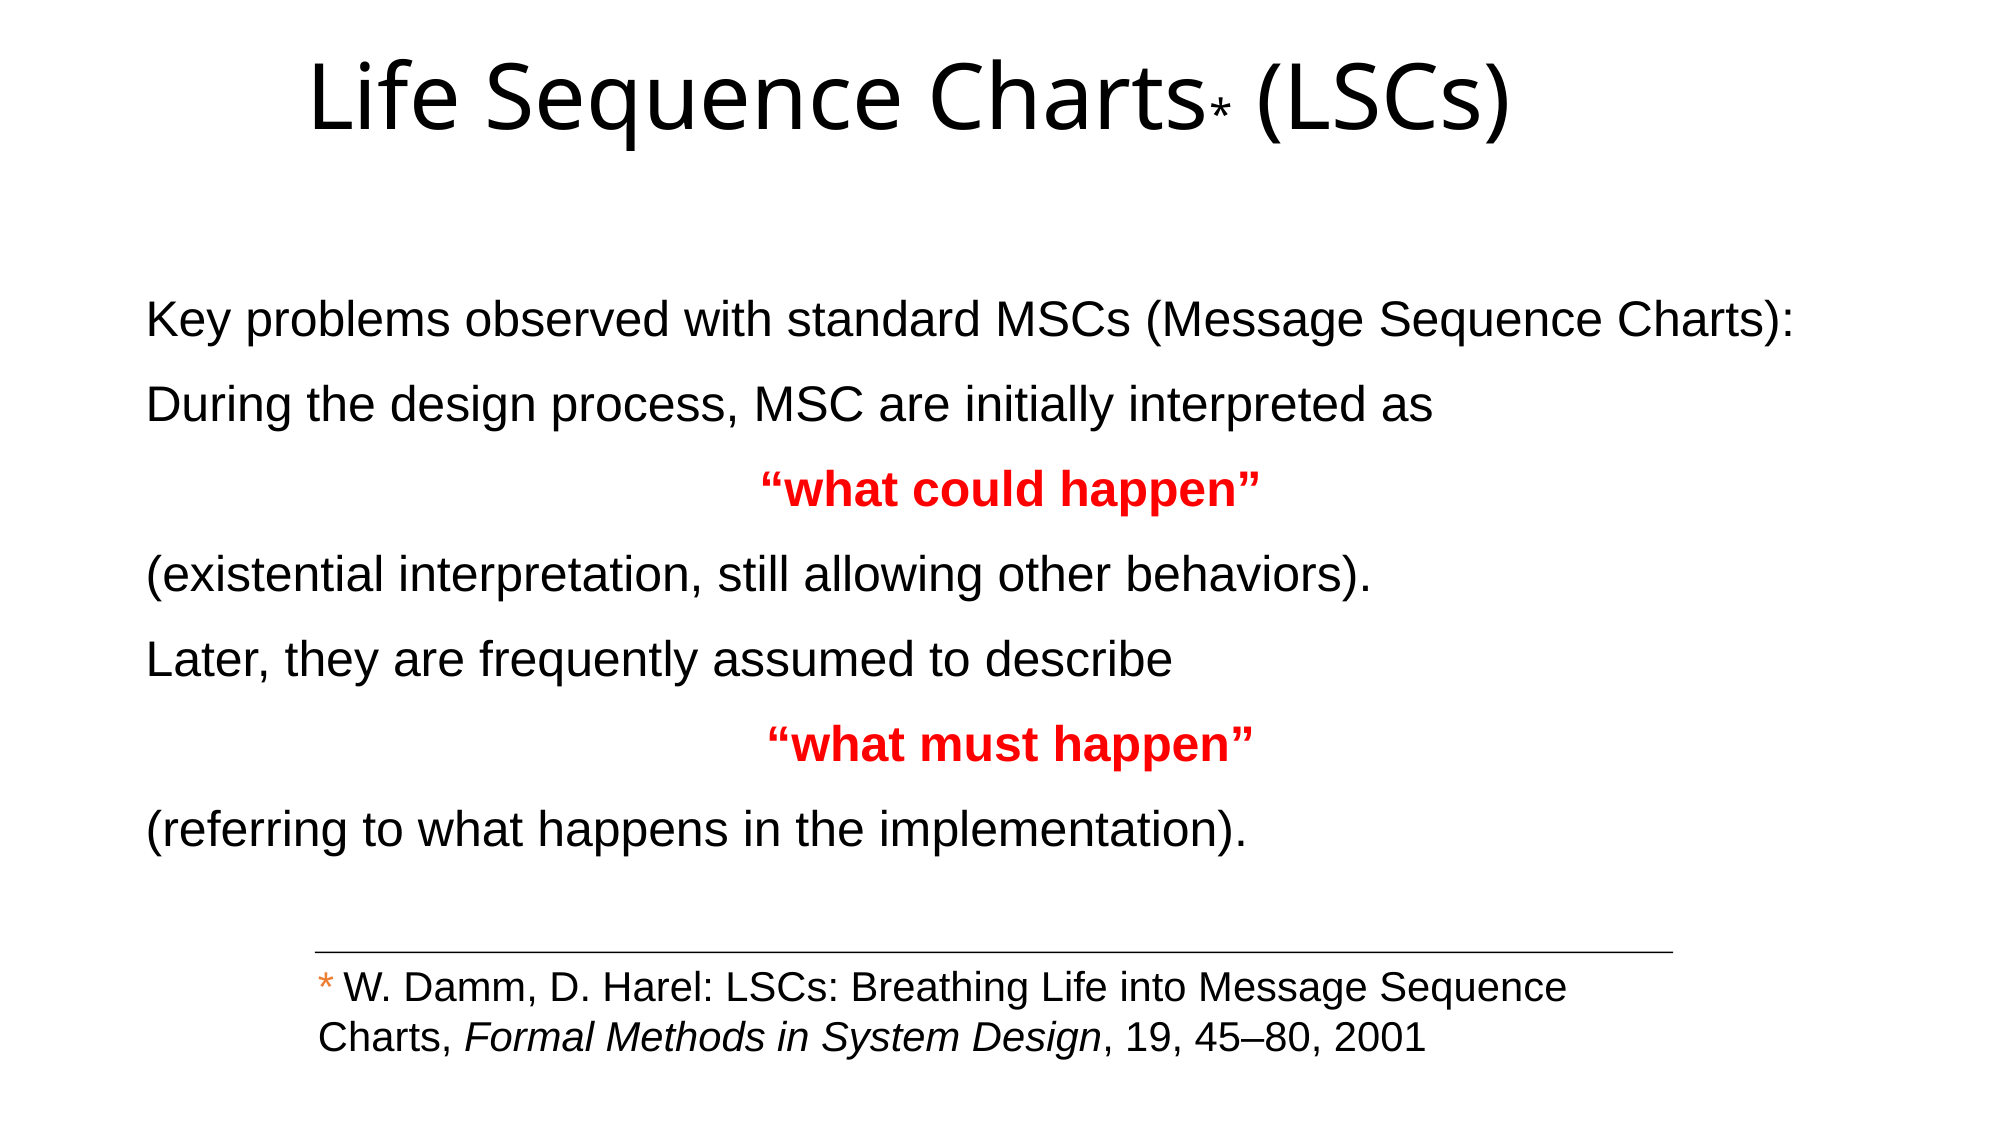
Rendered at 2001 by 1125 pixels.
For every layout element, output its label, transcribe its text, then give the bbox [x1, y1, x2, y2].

text_box Key problems observed with standard MSCs (Message Sequence Charts): During the design process, MSC are initially interpreted as “what could happen” (existential interpretation, still allowing other behaviors). Later, they are frequently assumed to describe “what must happen” (referring to what happens in the implementation). [130, 278, 1891, 864]
text_box * W. Damm, D. Harel: LSCs: Breathing Life into Message Sequence Charts, Formal Methods in System Design, 19, 45–80, 2001 [303, 952, 1709, 1068]
title Life Sequence Charts* (LSCs) [291, 24, 1709, 175]
